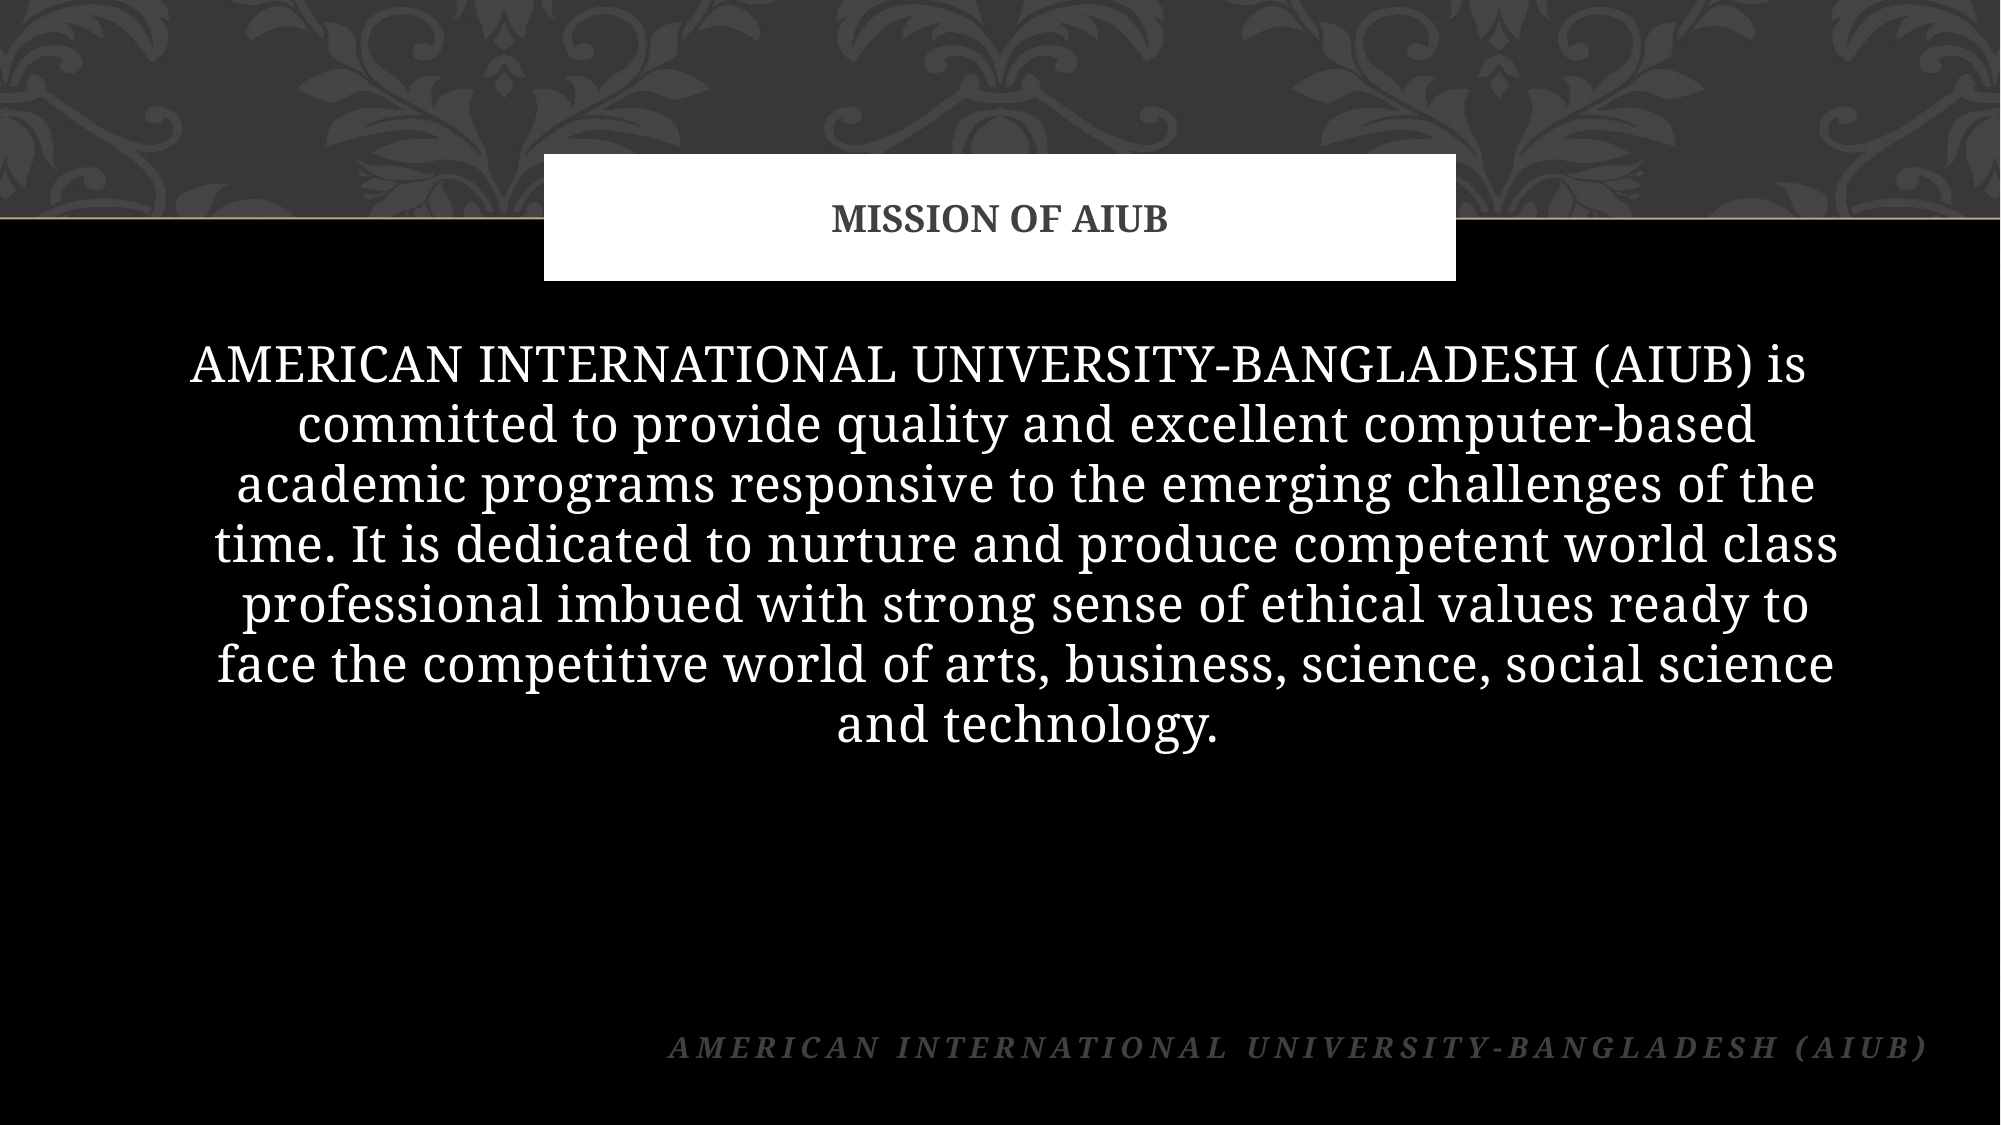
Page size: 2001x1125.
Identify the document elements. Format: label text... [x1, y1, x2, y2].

title Mission of aiub [544, 154, 1456, 281]
list AMERICAN INTERNATIONAL UNIVERSITY-BANGLADESH (AIUB) is committed to provide quality and excellent computer-based academic programs responsive to the emerging challenges of the time. It is dedicated to nurture and produce competent world class professional imbued with strong sense of ethical values ready to face the competitive world of arts, business, science, social science and technology. [134, 324, 1866, 1102]
footer American International University-Bangladesh (AIUB) [614, 1020, 1981, 1102]
